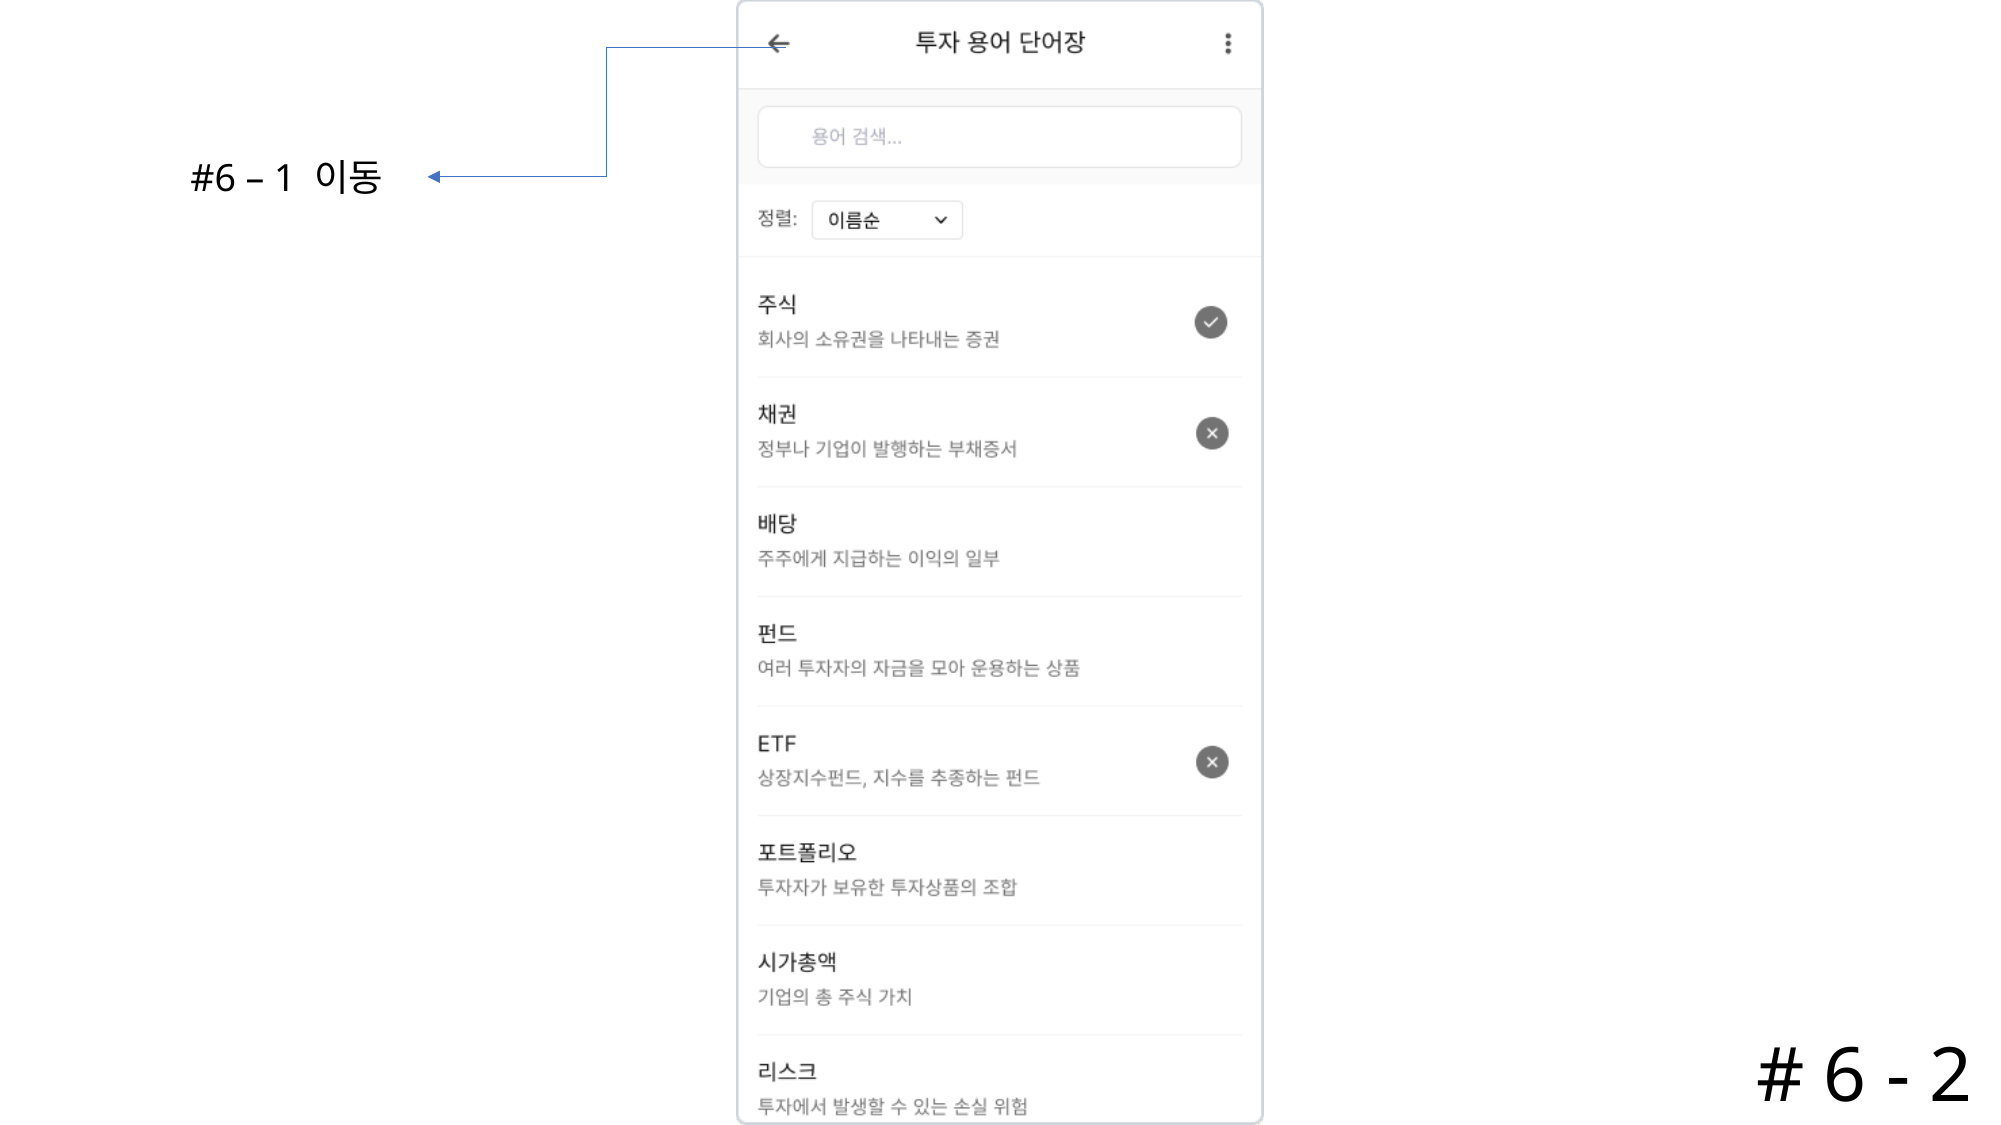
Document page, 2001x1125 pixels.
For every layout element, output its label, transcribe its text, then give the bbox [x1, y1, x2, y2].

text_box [427, 47, 787, 178]
text_box # 6 - 2 [1741, 1018, 1989, 1124]
text_box #6 – 1 이동 [175, 146, 428, 207]
picture [736, 0, 1264, 1125]
